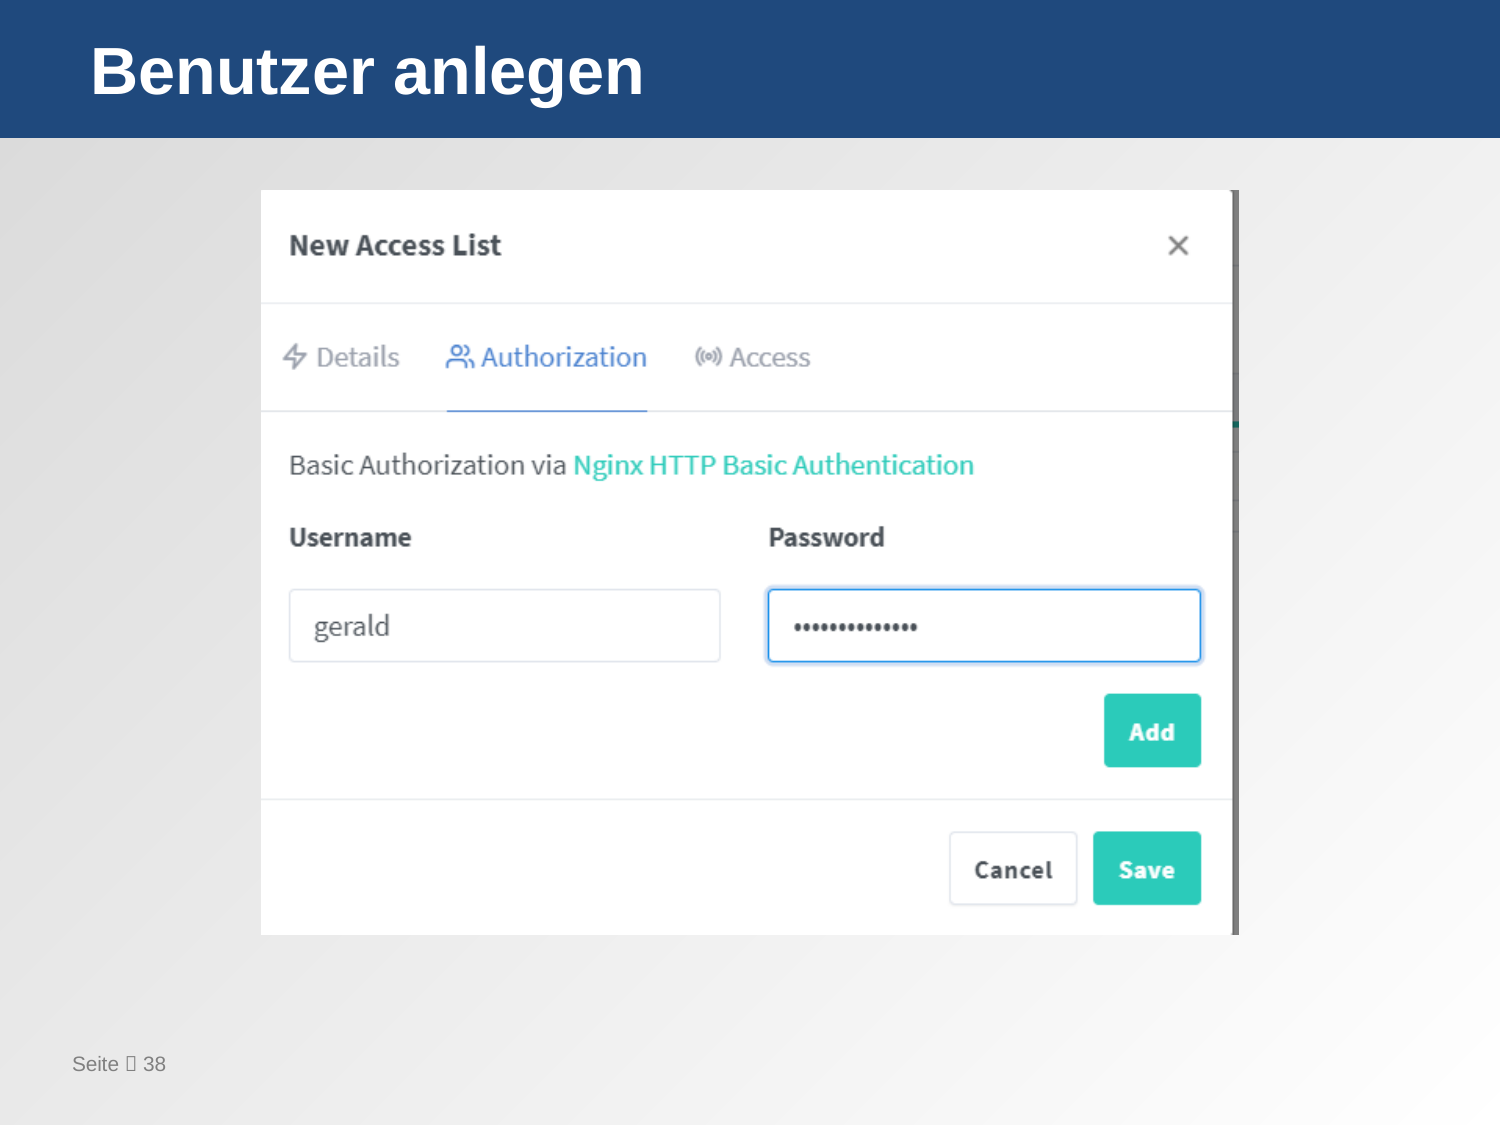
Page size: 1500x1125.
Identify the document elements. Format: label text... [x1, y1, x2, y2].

picture [261, 190, 1239, 935]
title Benutzer anlegen [75, 20, 1425, 208]
